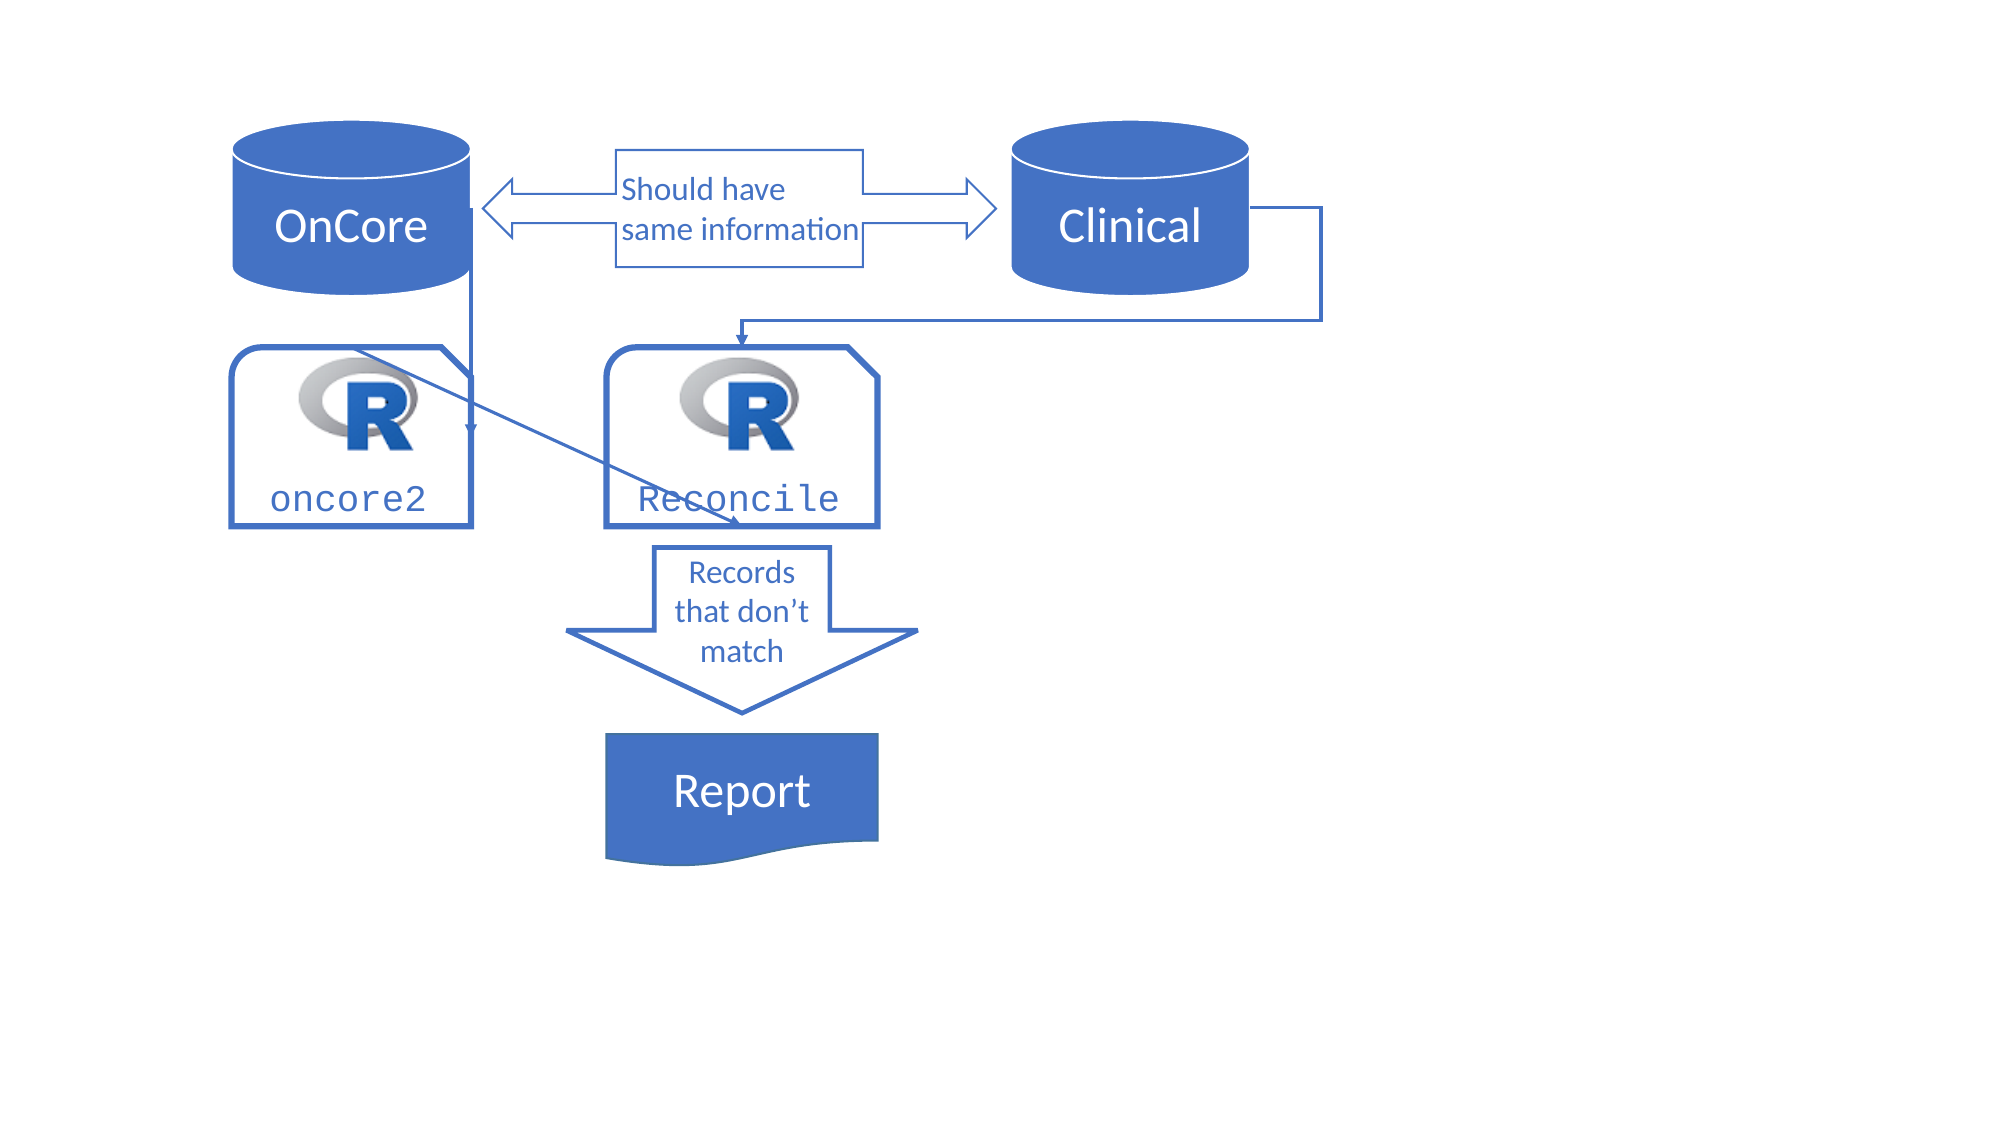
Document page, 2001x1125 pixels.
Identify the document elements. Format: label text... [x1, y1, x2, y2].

text_box Reconcile [605, 346, 879, 528]
text_box Report [605, 733, 879, 867]
text_box [614, 148, 864, 159]
text_box OnCore [230, 118, 473, 298]
text_box Clinical [1009, 118, 1252, 298]
text_box [878, 176, 998, 240]
text_box Should have same information [606, 159, 878, 255]
text_box [481, 176, 606, 241]
picture [296, 347, 426, 454]
text_box Records that don’t match [566, 546, 919, 715]
text_box [614, 255, 864, 269]
picture [677, 347, 807, 454]
text_box oncore2 [230, 346, 473, 528]
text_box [933, 240, 1075, 493]
